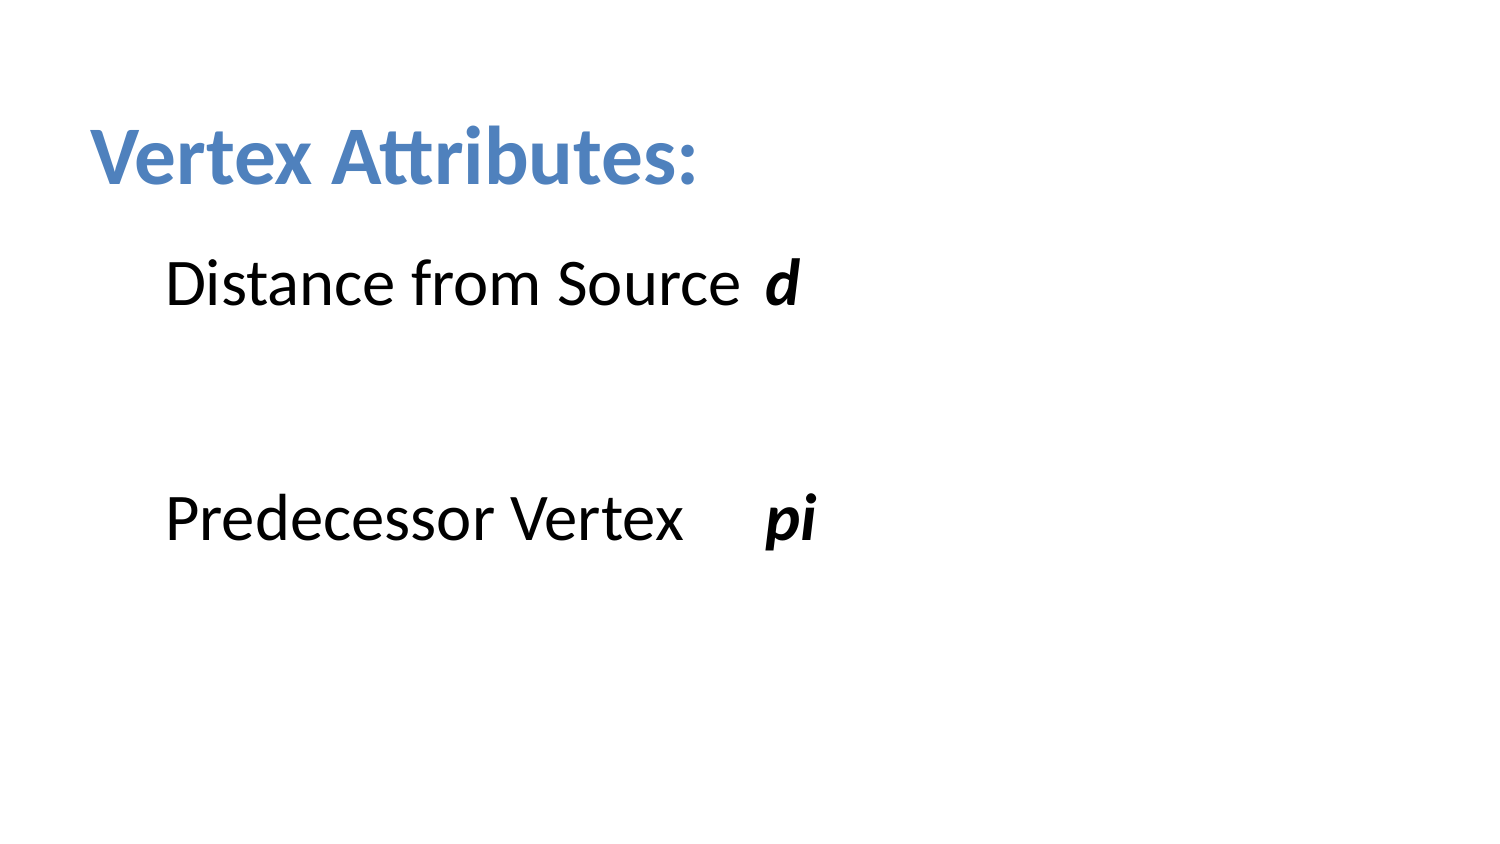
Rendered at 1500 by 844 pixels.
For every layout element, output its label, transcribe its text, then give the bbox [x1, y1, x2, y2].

list Vertex Attributes: Distance from Source d Predecessor Vertex pi [75, 93, 1425, 707]
